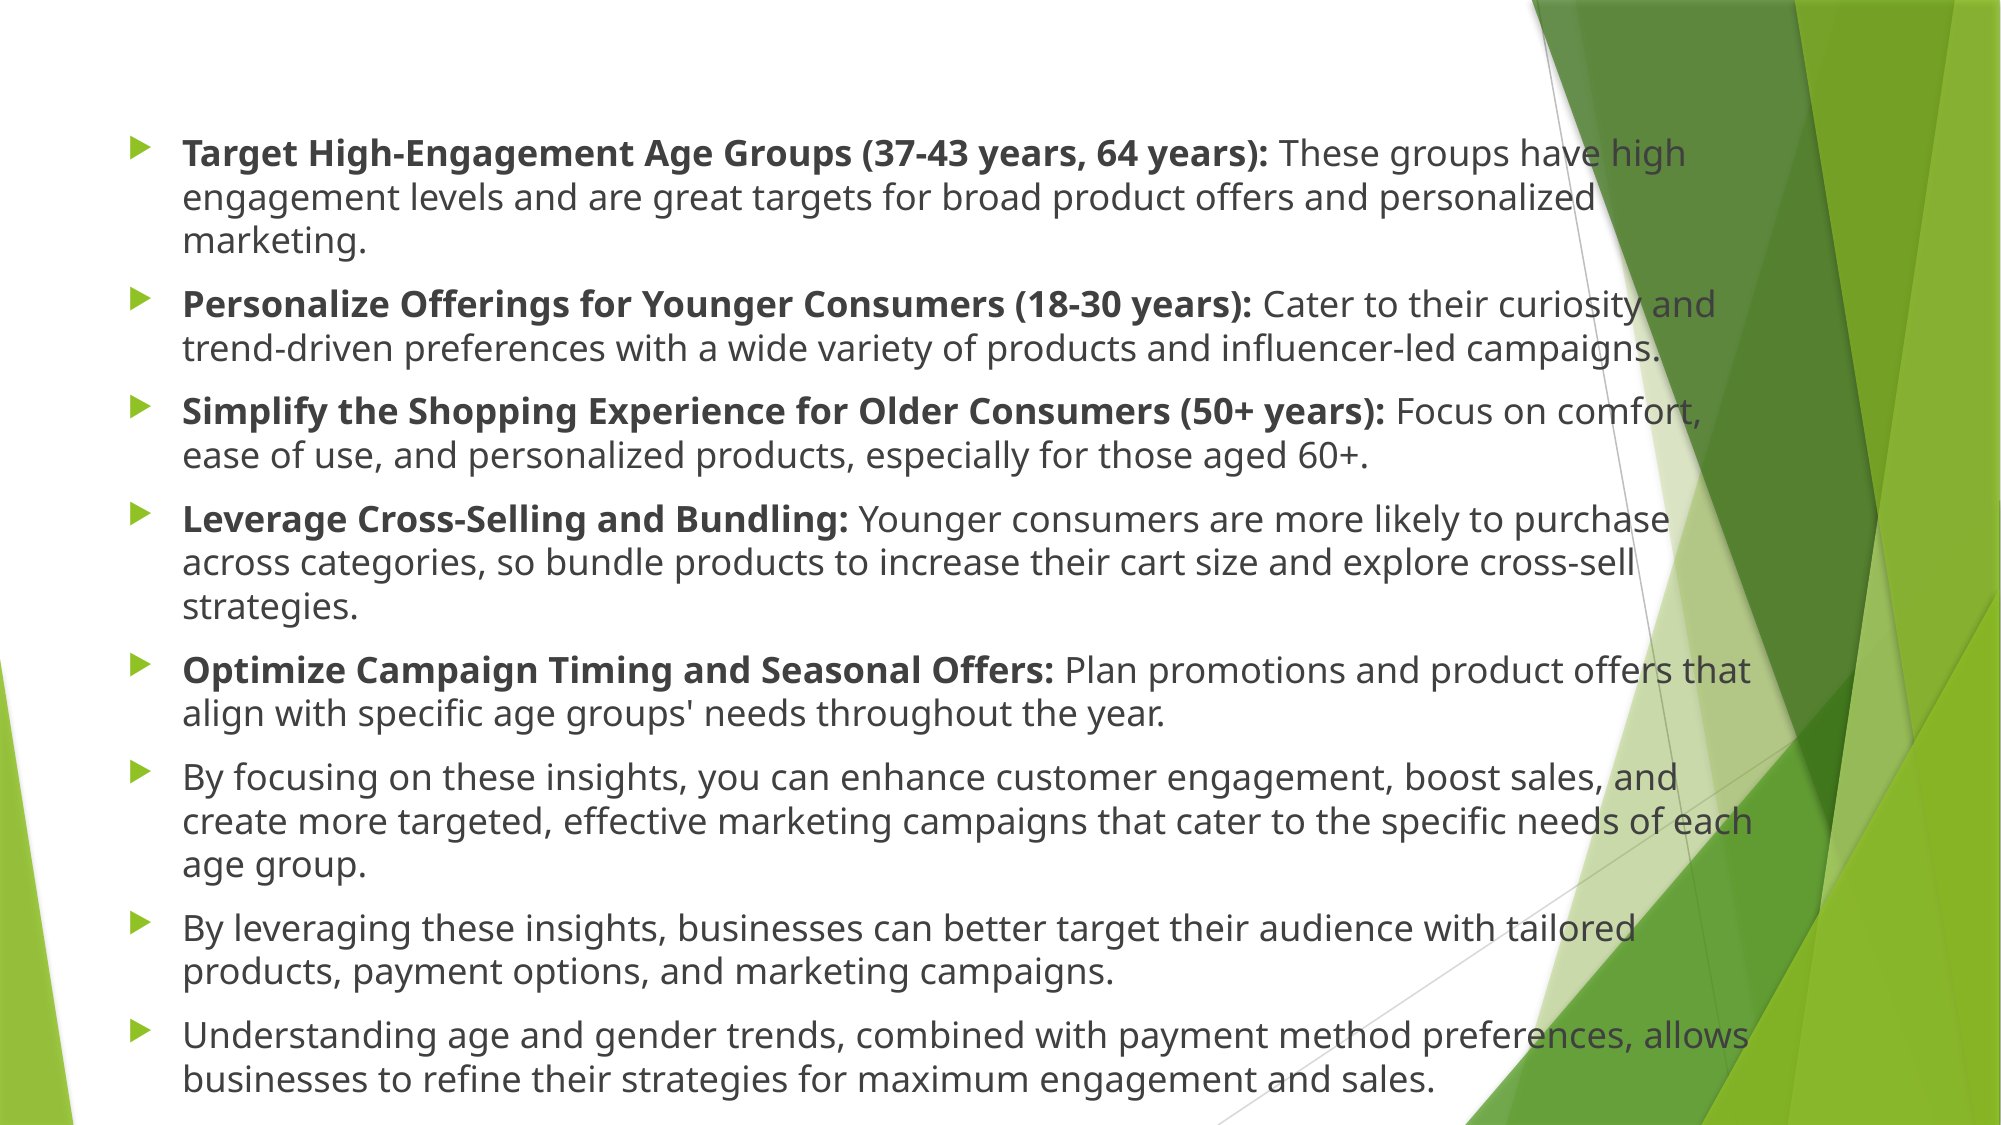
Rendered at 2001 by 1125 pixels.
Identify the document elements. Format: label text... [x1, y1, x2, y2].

list Target High-Engagement Age Groups (37-43 years, 64 years): These groups have high engagement levels and are great targets for broad product offers and personalized marketing. Personalize Offerings for Younger Consumers (18-30 years): Cater to their curiosity and trend-driven preferences with a wide variety of products and influencer-led campaigns. Simplify the Shopping Experience for Older Consumers (50+ years): Focus on comfort, ease of use, and personalized products, especially for those aged 60+. Leverage Cross-Selling and Bundling: Younger consumers are more likely to purchase across categories, so bundle products to increase their cart size and explore cross-sell strategies. Optimize Campaign Timing and Seasonal Offers: Plan promotions and product offers that align with specific age groups' needs throughout the year. By focusing on these insights, you can enhance customer engagement, boost sales, and create more targeted, effective marketing campaigns that cater to the specific needs of each age group. By leveraging these insights, businesses can better target their audience with tailored products, payment options, and marketing campaigns. Understanding age and gender trends, combined with payment method preferences, allows businesses to refine their strategies for maximum engagement and sales. [112, 122, 1775, 1125]
